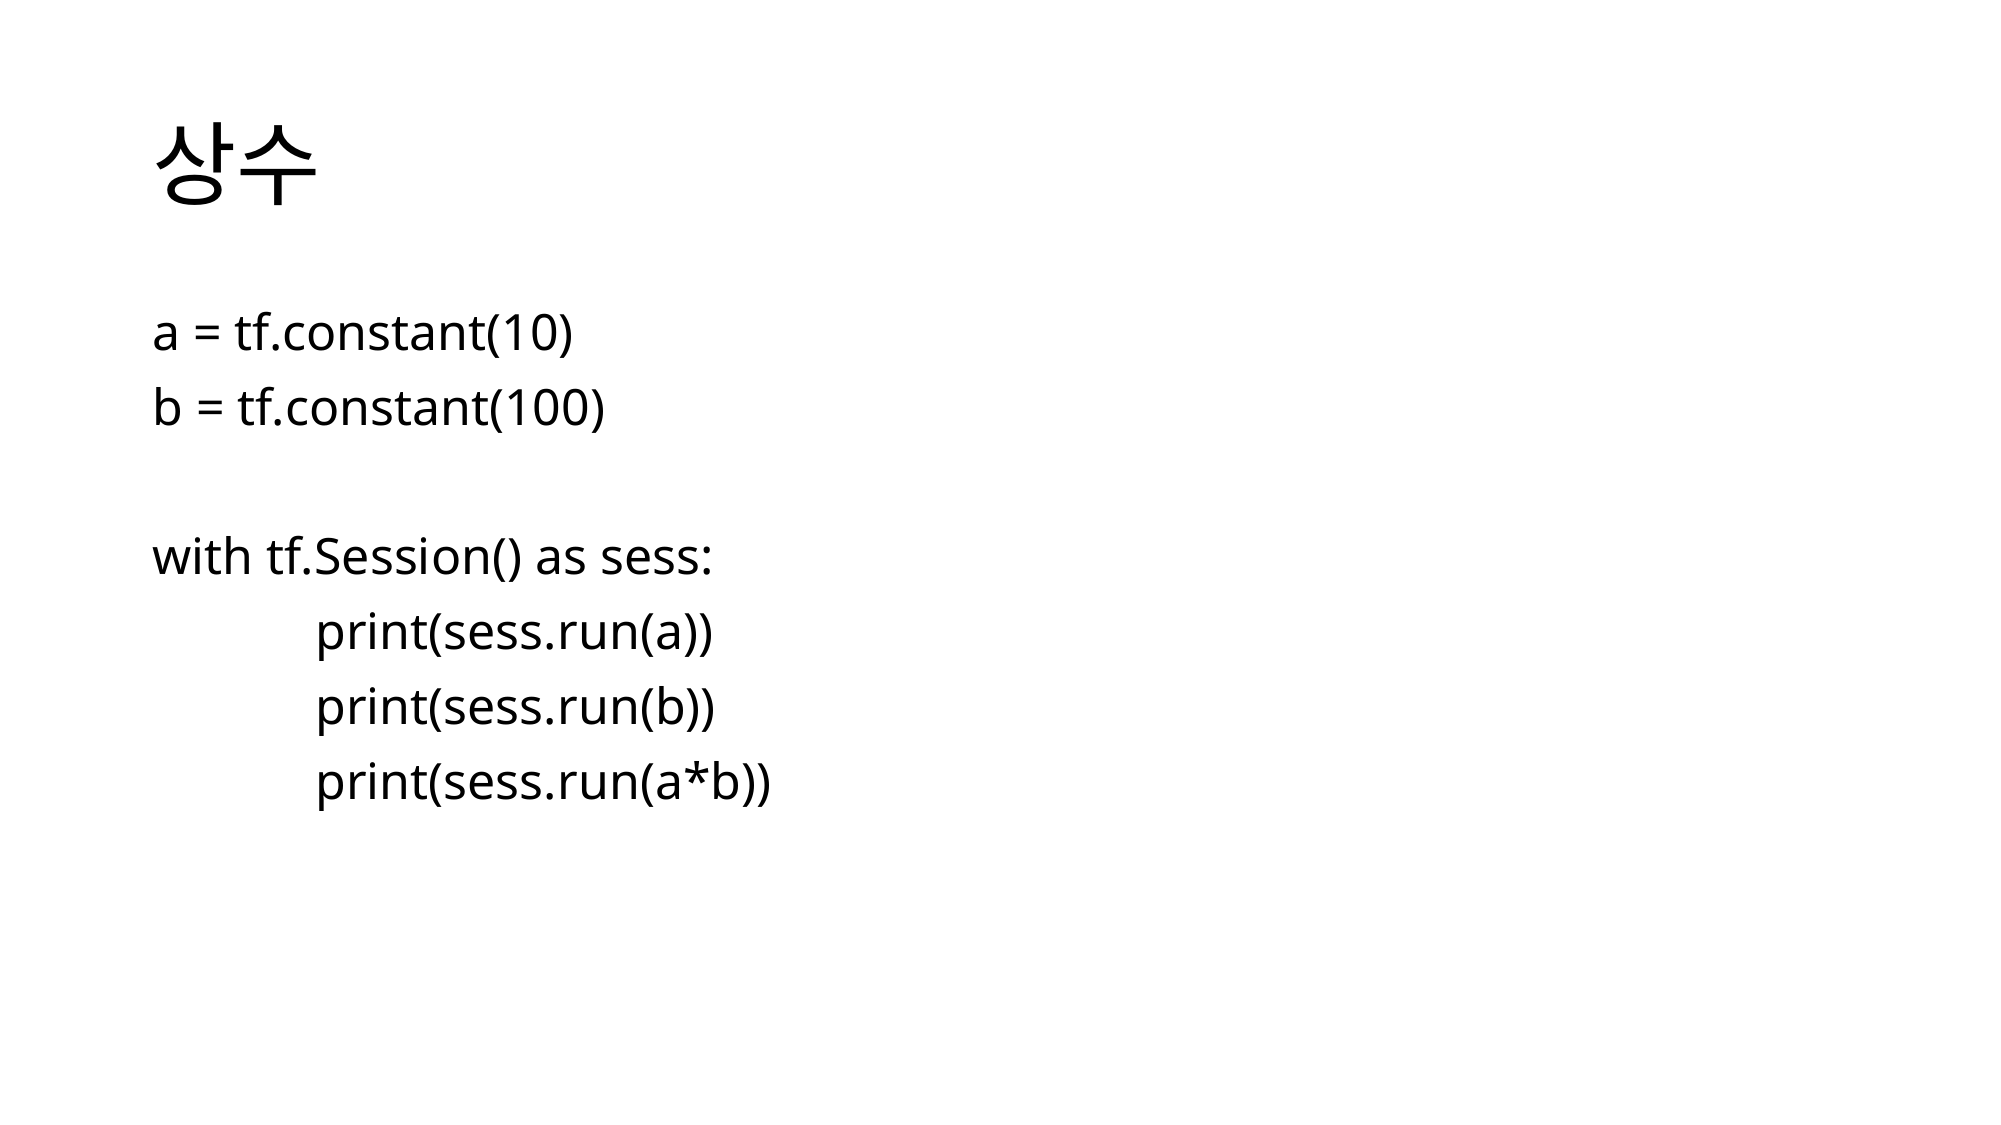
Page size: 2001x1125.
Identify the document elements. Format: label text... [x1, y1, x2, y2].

list a = tf.constant(10) b = tf.constant(100) with tf.Session() as sess: print(sess.run(a)) print(sess.run(b)) print(sess.run(a*b)) [137, 299, 1863, 1014]
title 상수 [137, 59, 1863, 278]
